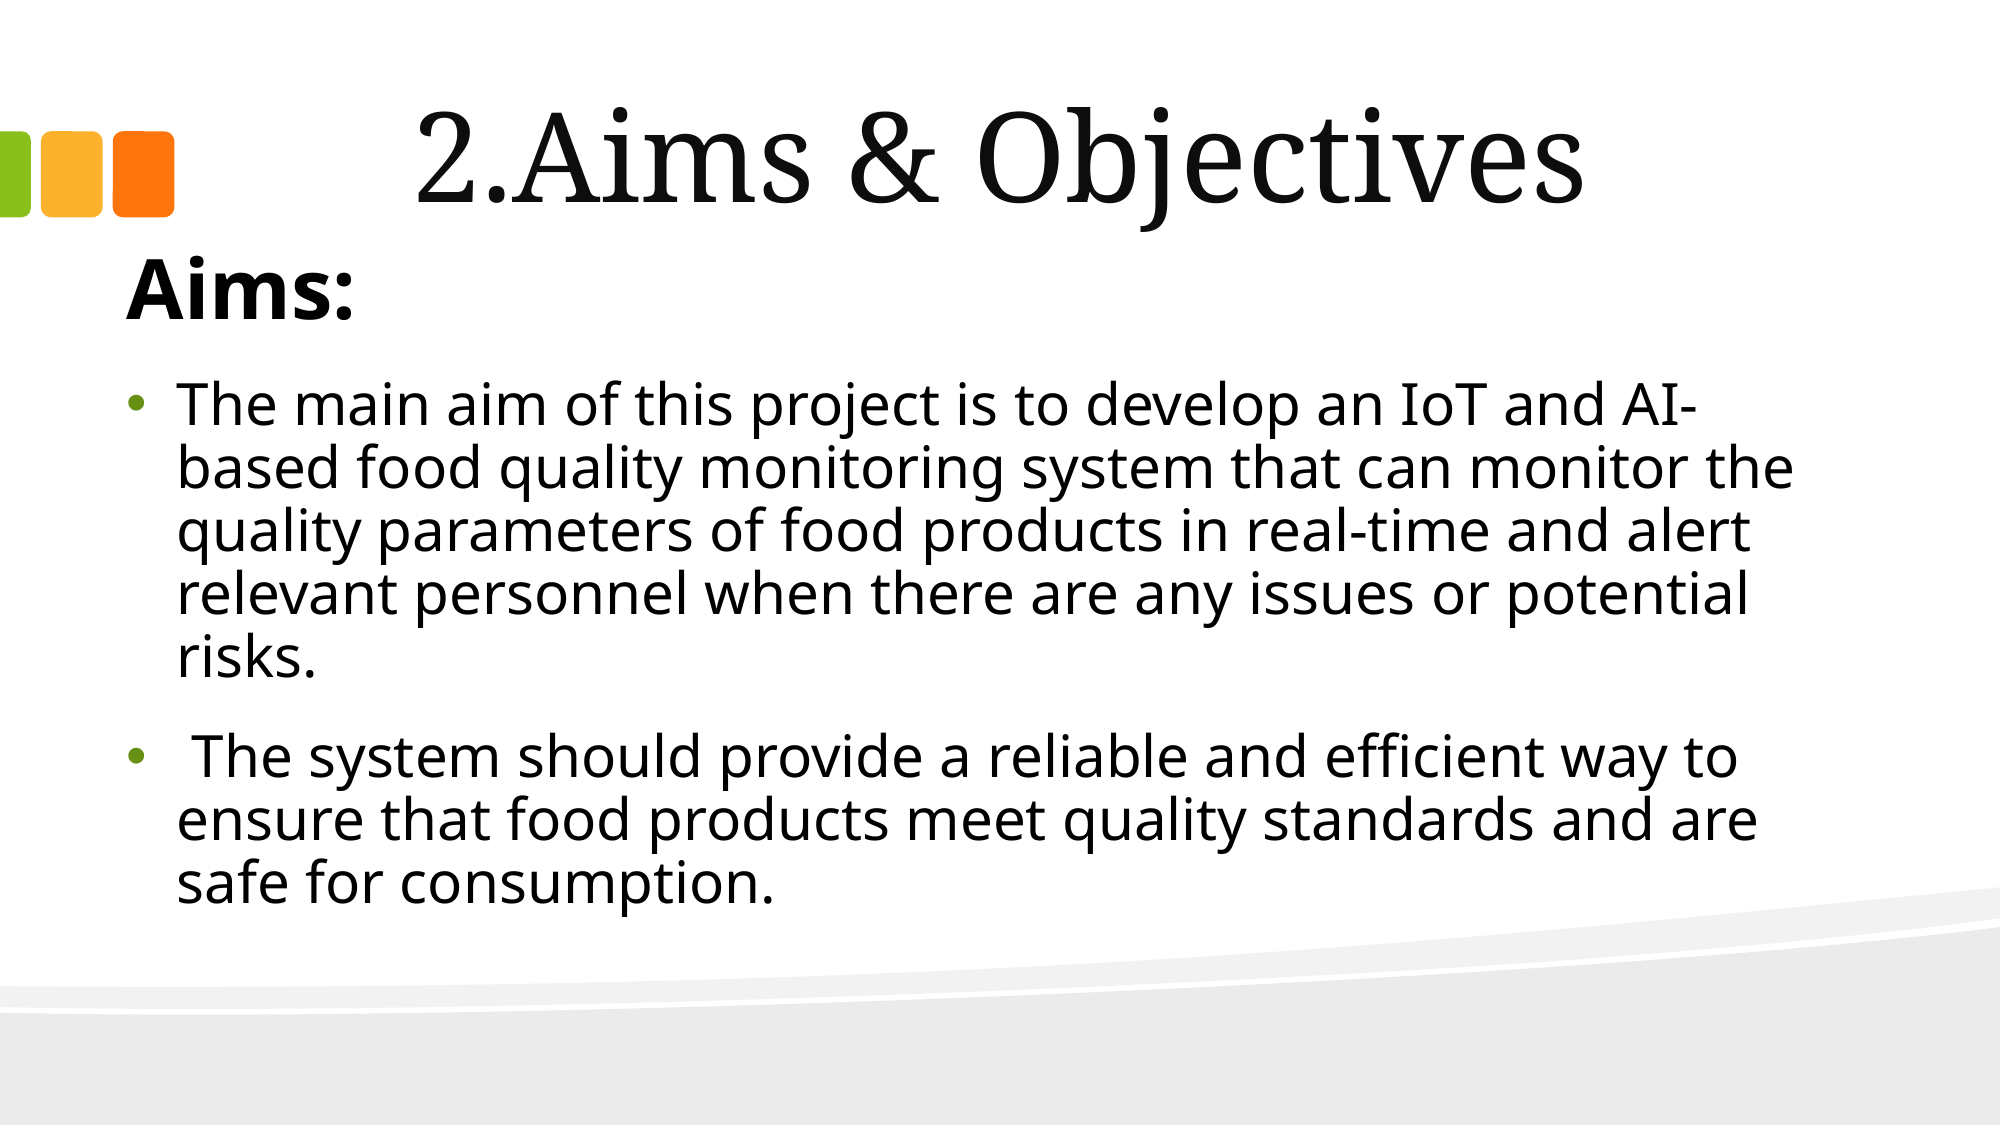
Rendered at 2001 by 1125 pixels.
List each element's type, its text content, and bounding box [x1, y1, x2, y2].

title 2.Aims & Objectives [200, 24, 1800, 237]
list Aims: The main aim of this project is to develop an IoT and AI-based food quality monitoring system that can monitor the quality parameters of food products in real-time and alert relevant personnel when there are any issues or potential risks. The system should provide a reliable and efficient way to ensure that food products meet quality standards and are safe for consumption. [106, 237, 1822, 988]
